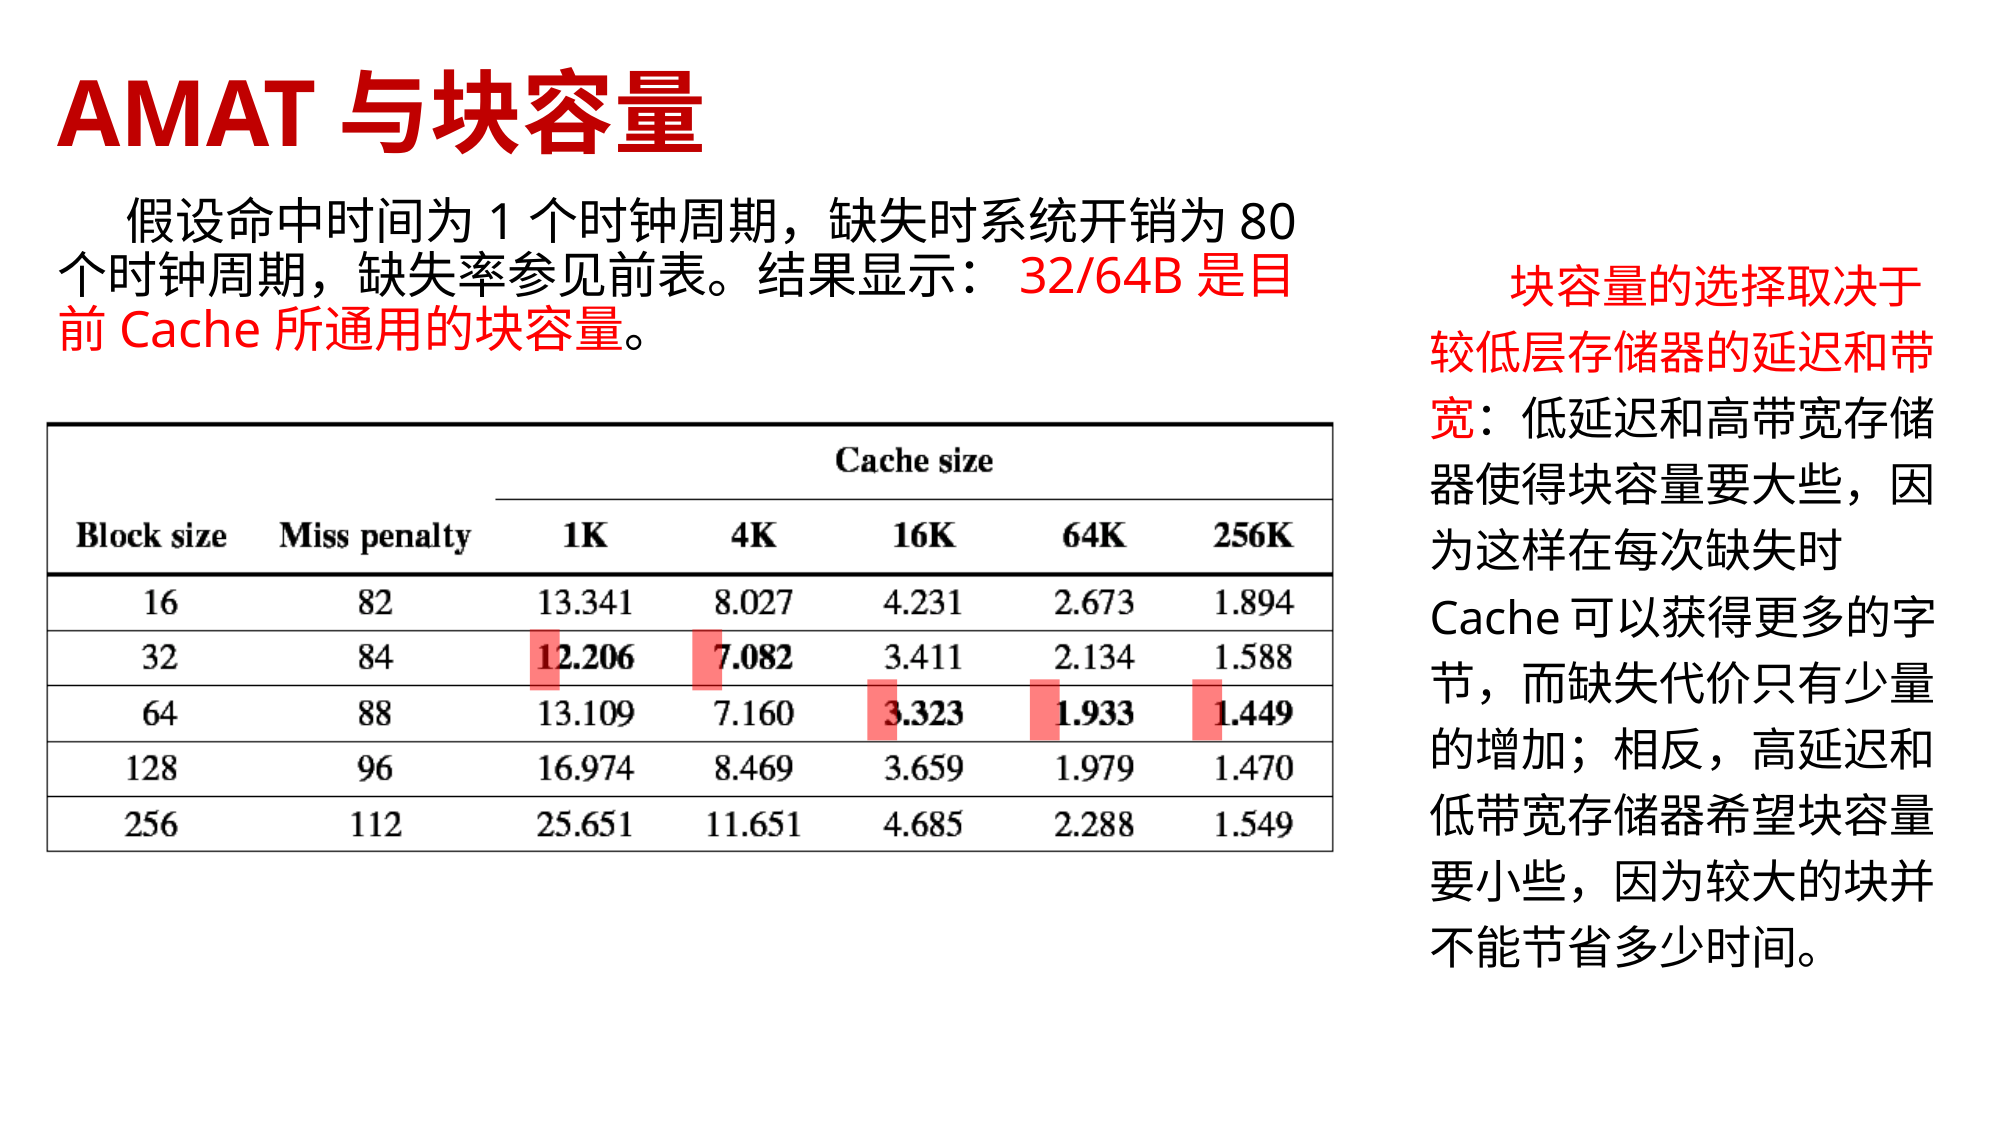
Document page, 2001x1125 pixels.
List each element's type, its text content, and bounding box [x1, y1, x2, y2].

list 假设命中时间为1个时钟周期，缺失时系统开销为80个时钟周期，缺失率参见前表。结果显示：32/64B是目前Cache所通用的块容量。 [42, 189, 1348, 429]
picture [42, 416, 1337, 857]
title AMAT与块容量 [42, 8, 1768, 226]
text_box 块容量的选择取决于较低层存储器的延迟和带宽：低延迟和高带宽存储器使得块容量要大些，因为这样在每次缺失时Cache可以获得更多的字节，而缺失代价只有少量的增加；相反，高延迟和低带宽存储器希望块容量要小些，因为较大的块并不能节省多少时间。 [1414, 239, 1958, 1034]
